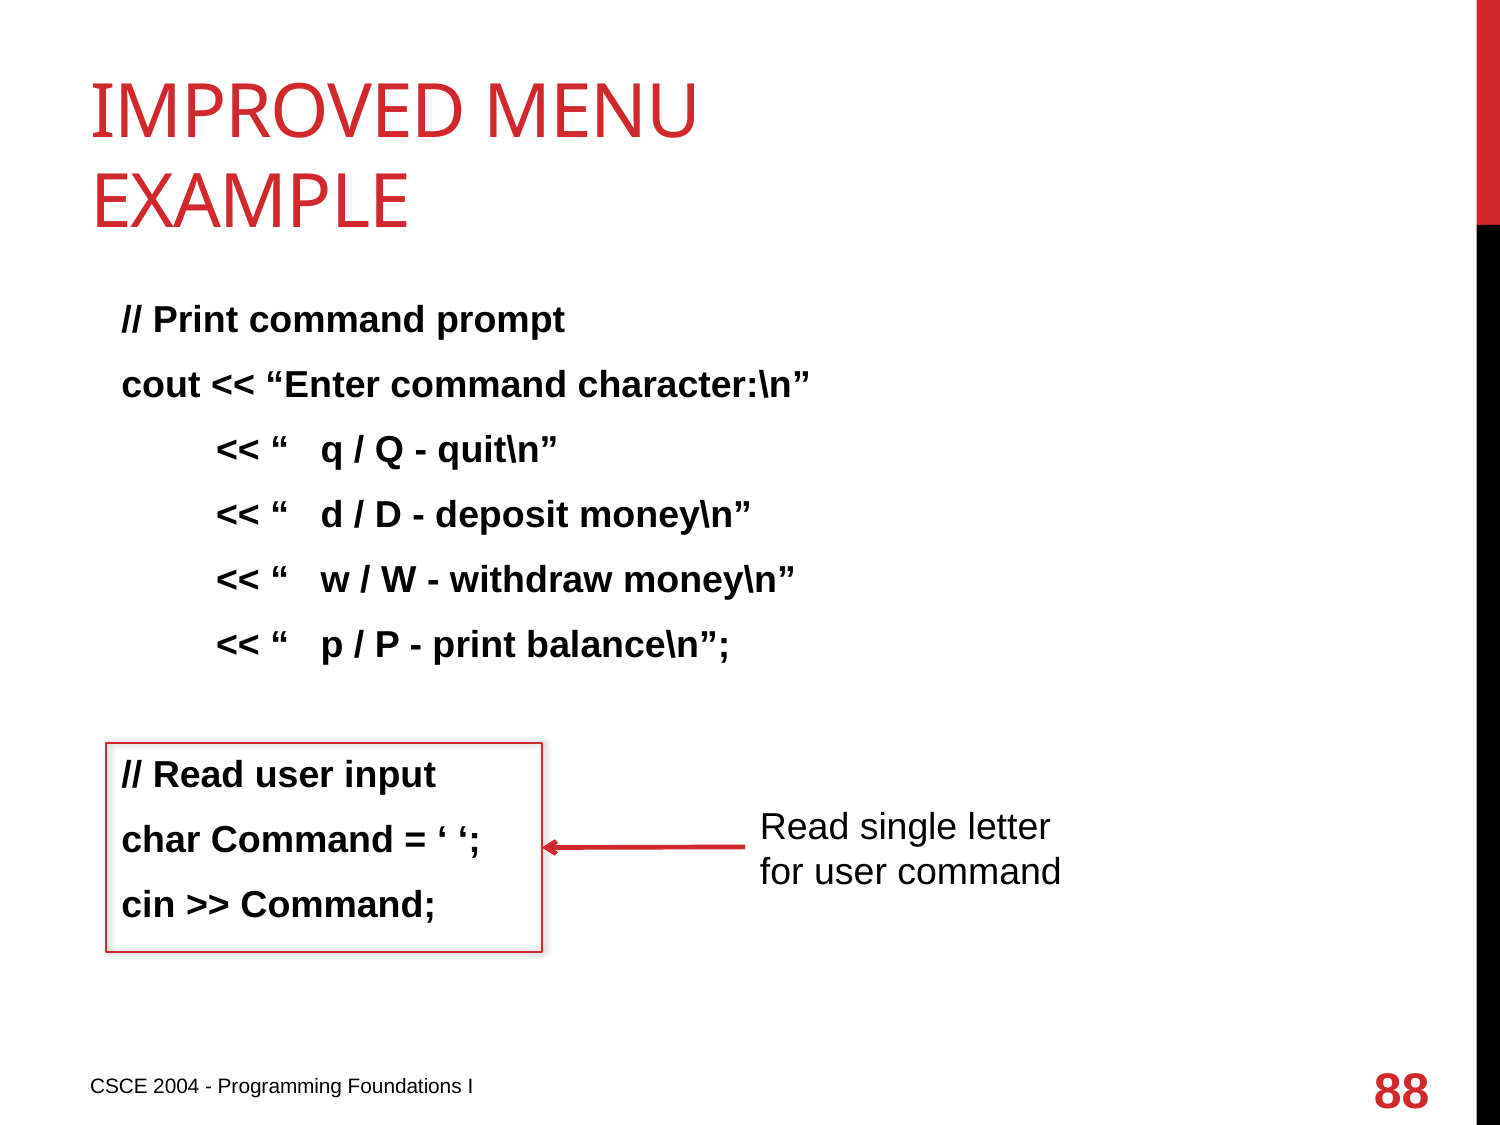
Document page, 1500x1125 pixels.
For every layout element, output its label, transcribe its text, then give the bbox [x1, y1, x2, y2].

text_box Read single letter for user command [745, 794, 1095, 900]
text_box [105, 742, 543, 953]
slide_number 88 [1358, 1058, 1471, 1119]
list // Print command prompt cout << “Enter command character:\n” << “ q / Q - quit\n” << “ d / D - deposit money\n” << “ w / W - withdraw money\n” << “ p / P - print balance\n”; // Read user input char Command = ‘ ‘; cin >> Command; [75, 287, 1325, 1005]
footer CSCE 2004 - Programming Foundations I [75, 1065, 638, 1112]
title Improved Menu example [75, 25, 1025, 250]
